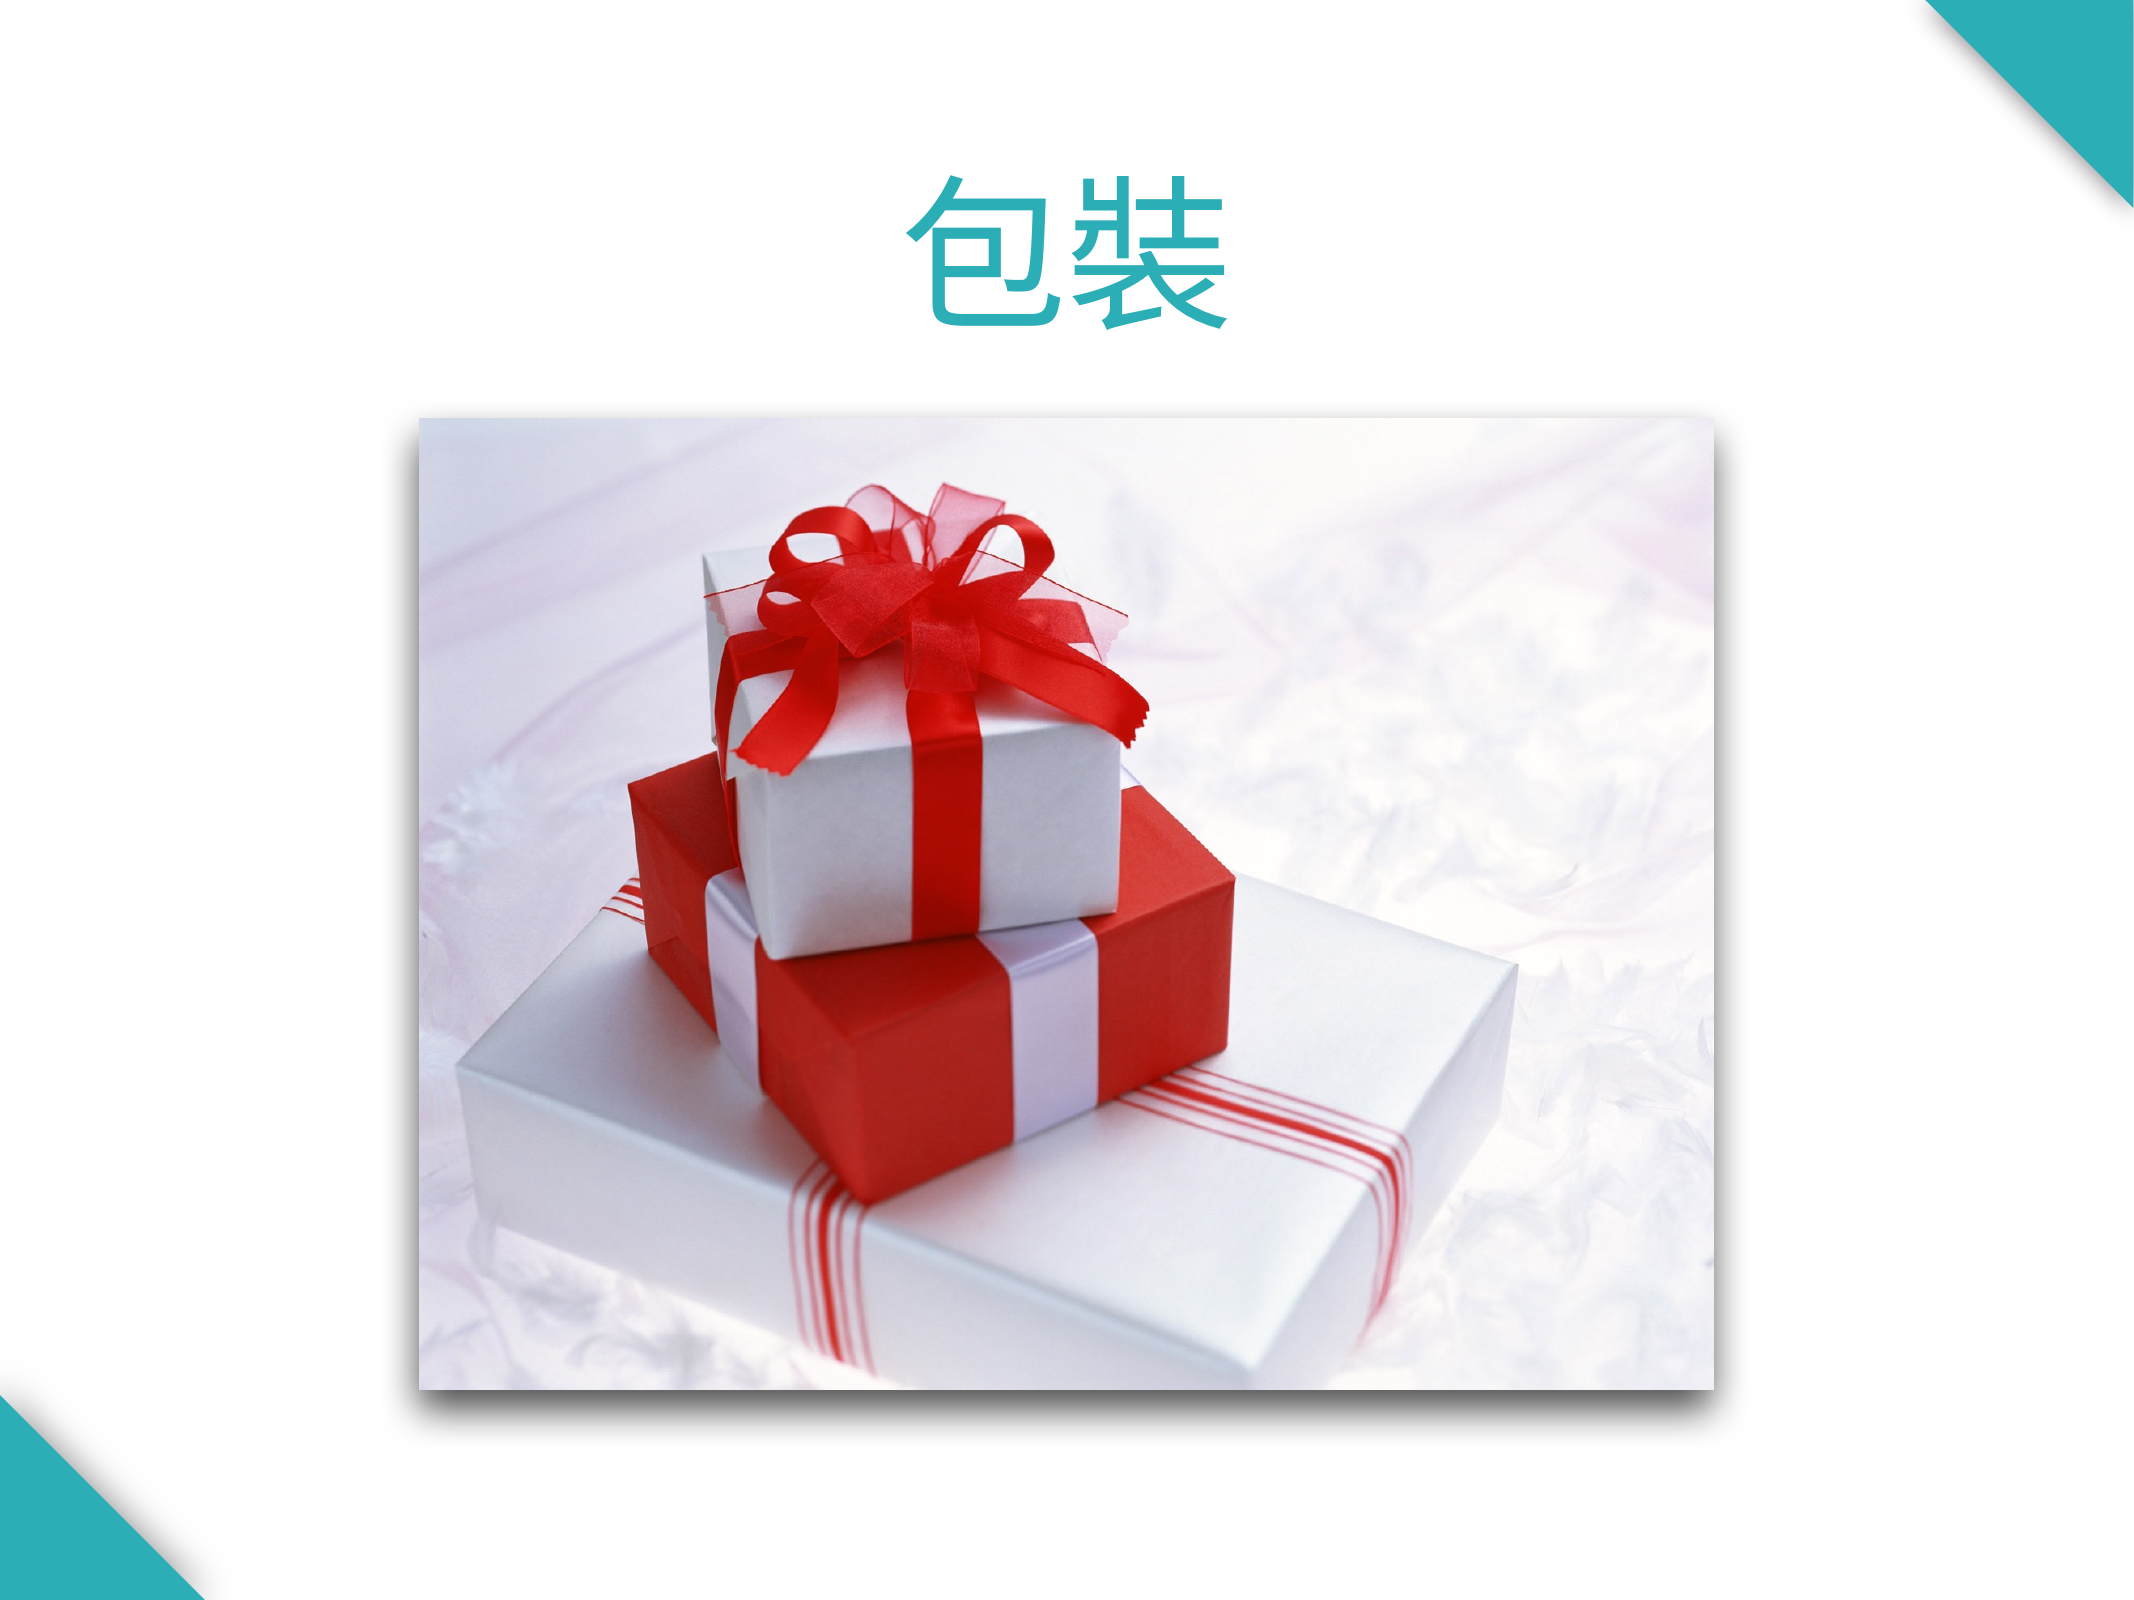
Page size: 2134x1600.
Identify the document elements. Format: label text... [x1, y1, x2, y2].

title 包裝 [155, 72, 1978, 428]
picture [0, 1395, 205, 1600]
picture [1925, 0, 2134, 208]
picture [419, 418, 1715, 1390]
